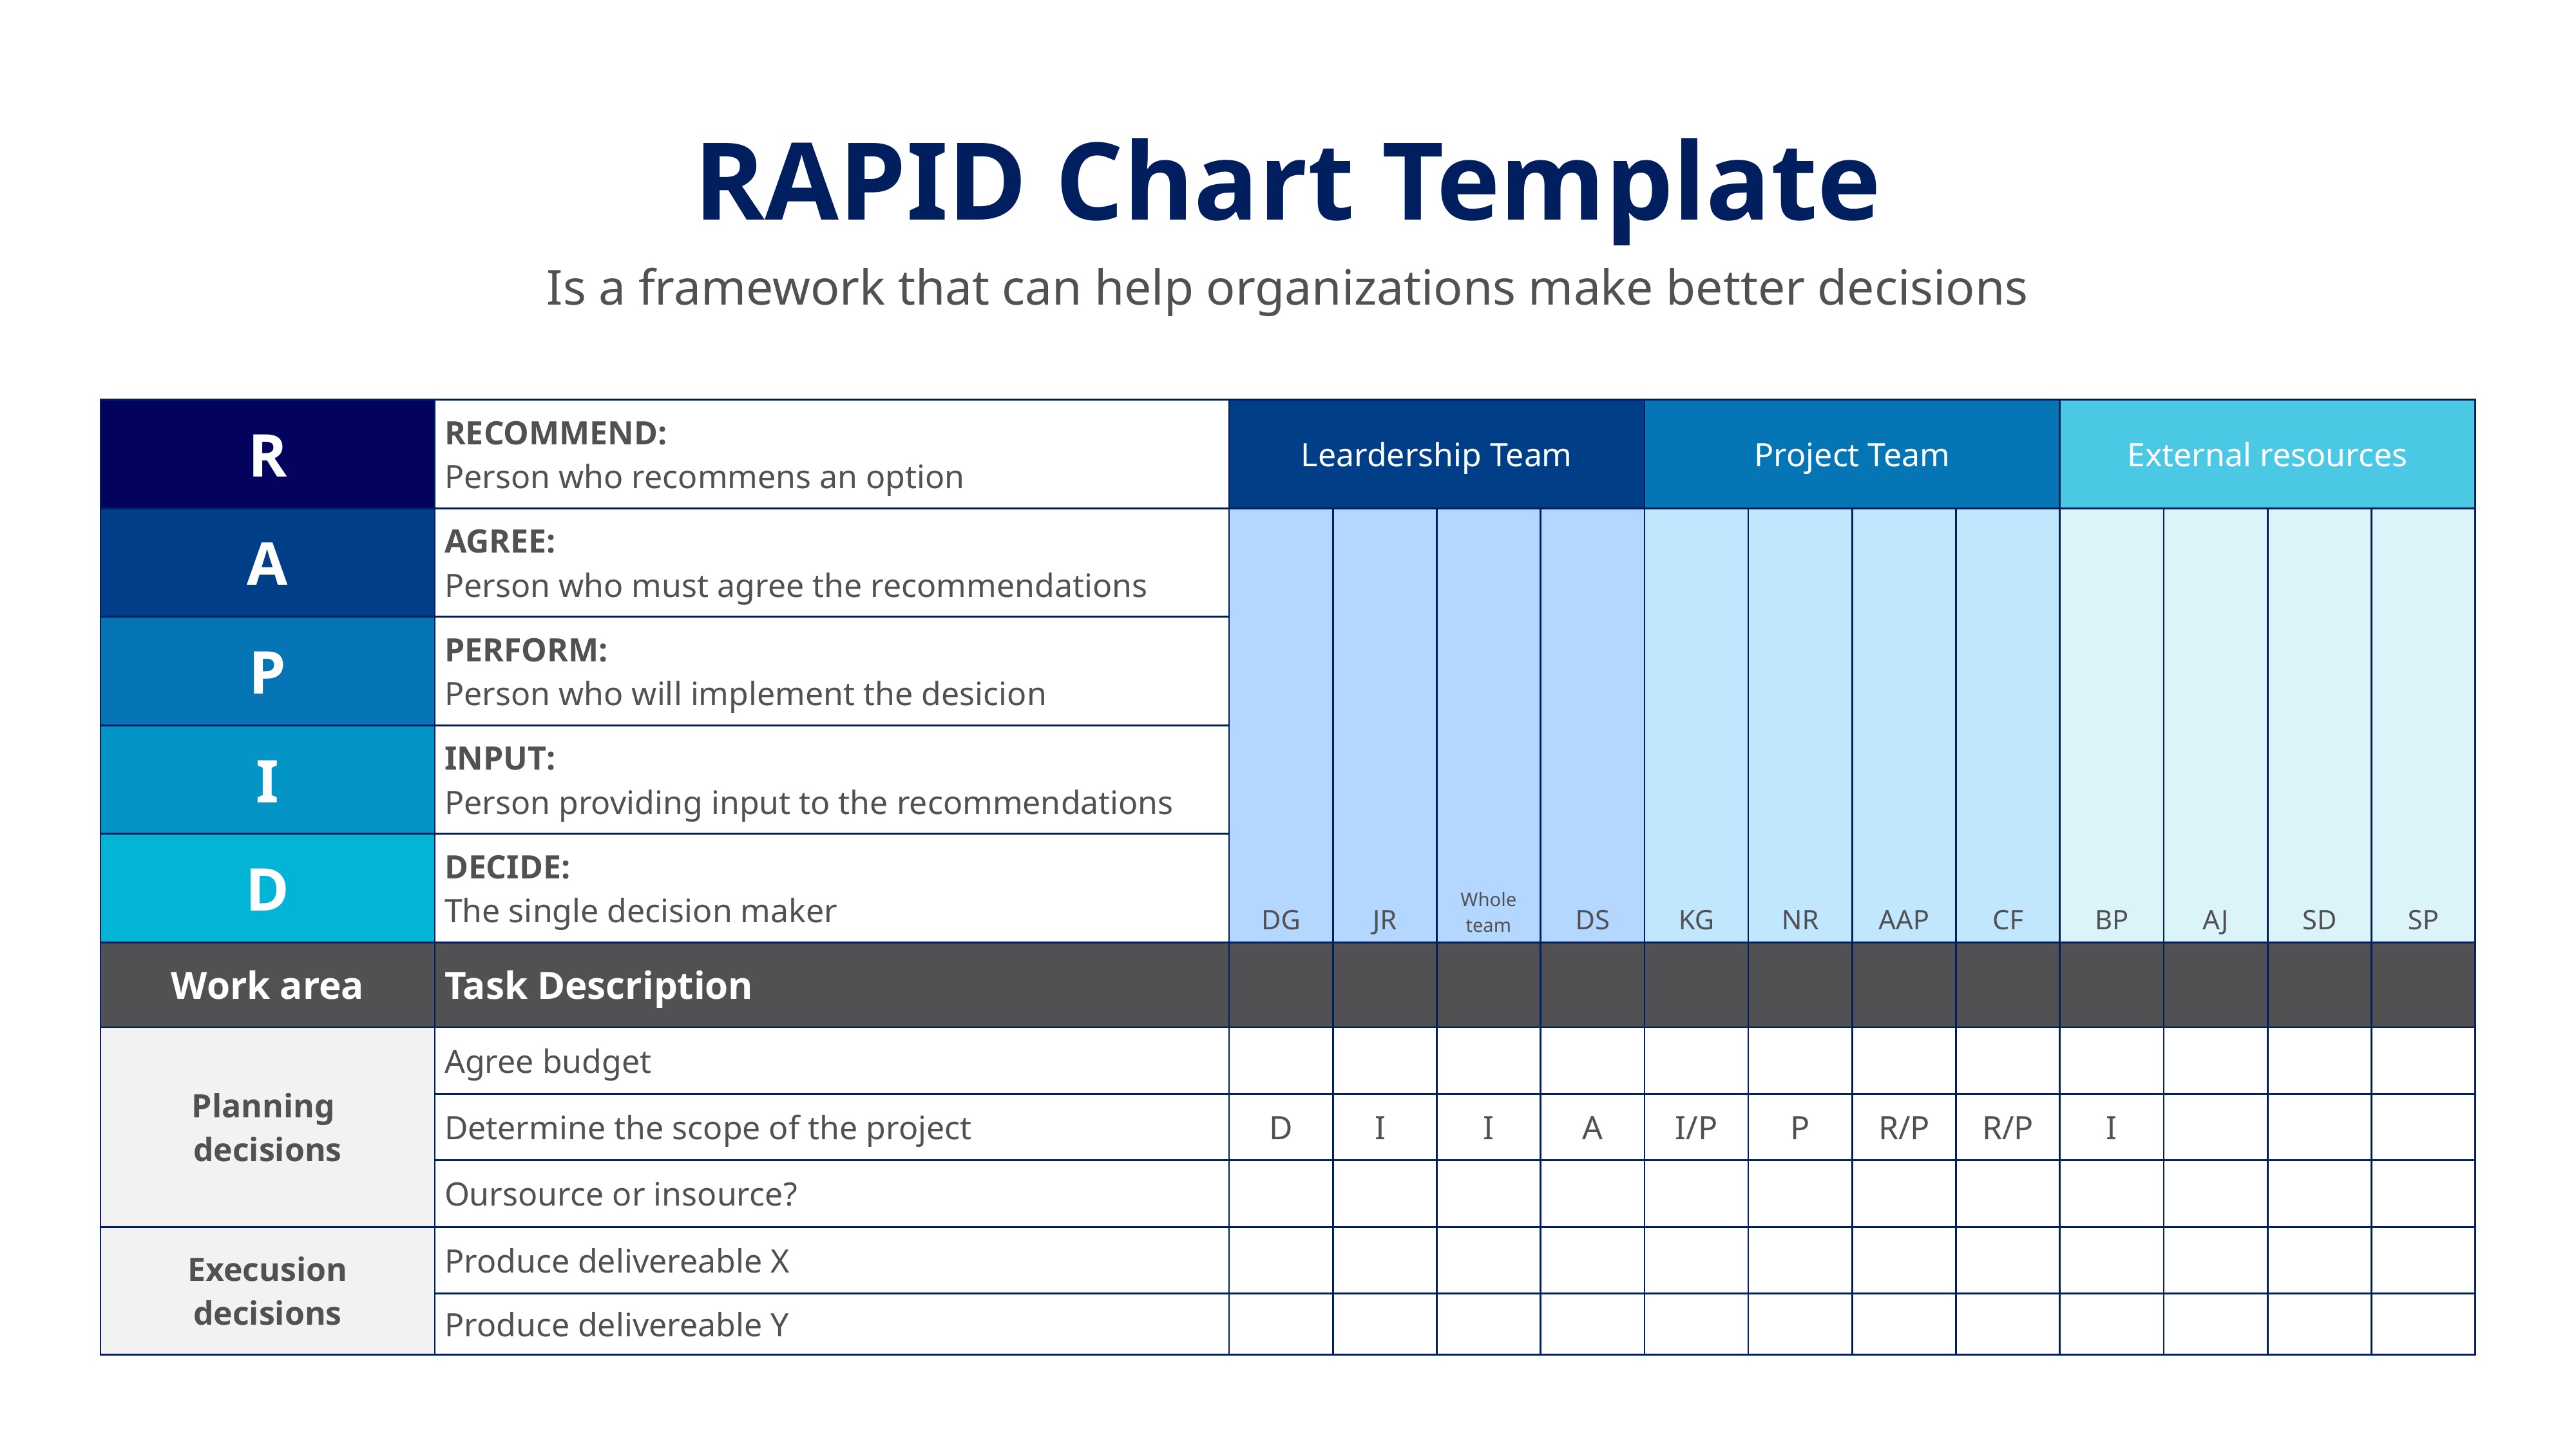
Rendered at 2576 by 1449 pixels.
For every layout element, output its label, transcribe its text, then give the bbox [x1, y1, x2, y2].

table_cell SP [2372, 509, 2474, 942]
table_cell DG [1230, 509, 1332, 942]
table_header External resources [2061, 401, 2474, 507]
table_cell DECIDE: The single decision maker [435, 835, 1228, 942]
table_cell [1230, 1161, 1332, 1226]
table_cell [2164, 943, 2267, 1027]
table_cell [2372, 943, 2474, 1027]
table_cell [1230, 1228, 1332, 1293]
table_cell [2269, 1228, 2371, 1293]
table_cell [1438, 1161, 1540, 1226]
table_cell [1957, 1161, 2059, 1226]
table_cell [1438, 1294, 1540, 1354]
table_header R [101, 401, 434, 507]
table_cell Whole team [1438, 509, 1540, 942]
table_cell [1334, 1161, 1436, 1226]
table_cell [1853, 1028, 1955, 1093]
table_cell [2061, 1228, 2163, 1293]
table_cell Task Description [435, 943, 1228, 1027]
table_cell [1541, 1028, 1644, 1093]
table_cell [2372, 1294, 2474, 1354]
table_cell [2269, 1028, 2371, 1093]
table_cell [1853, 943, 1955, 1027]
table_header Project Team [1645, 401, 2059, 507]
table_cell KG [1645, 509, 1748, 942]
table_cell [2164, 1028, 2267, 1093]
table_cell [2164, 1095, 2267, 1159]
table_cell [1749, 1161, 1851, 1226]
table_cell [1957, 1028, 2059, 1093]
table_cell [1957, 1294, 2059, 1354]
table_cell [1438, 1228, 1540, 1293]
table_cell [2269, 1161, 2371, 1226]
table_cell [1957, 943, 2059, 1027]
table_cell [1230, 1294, 1332, 1354]
table_cell [1645, 1294, 1748, 1354]
table_cell I [1438, 1095, 1540, 1159]
table_cell [2372, 1028, 2474, 1093]
table_cell I [101, 726, 434, 833]
table_cell [1230, 1028, 1332, 1093]
table_cell Planning decisions [101, 1028, 434, 1226]
table_cell [2269, 1294, 2371, 1354]
table_cell [1645, 1161, 1748, 1226]
table_cell [2164, 1228, 2267, 1293]
table_cell [1645, 943, 1748, 1027]
table_cell AGREE: Person who must agree the recommendations [435, 509, 1228, 616]
table_cell Determine the scope of the project [435, 1095, 1228, 1159]
table_cell [1334, 1294, 1436, 1354]
table_cell [2372, 1161, 2474, 1226]
table_cell [1853, 1161, 1955, 1226]
table_cell [1957, 1228, 2059, 1293]
table_cell [1749, 1294, 1851, 1354]
table_cell PERFORM: Person who will implement the desicion [435, 618, 1228, 724]
table_cell [1749, 1228, 1851, 1293]
table_cell [1438, 943, 1540, 1027]
table_cell BP [2061, 509, 2163, 942]
table_cell [1230, 943, 1332, 1027]
text_box Is a framework that can help organizations make better decisions [281, 251, 2295, 319]
table_cell AJ [2164, 509, 2267, 942]
table_cell [1645, 1028, 1748, 1093]
table_cell A [1541, 1095, 1644, 1159]
table_cell A [101, 509, 434, 616]
table_cell [1334, 1228, 1436, 1293]
table_cell [2061, 1028, 2163, 1093]
table_cell [1541, 1228, 1644, 1293]
table_cell Produce delivereable Y [435, 1294, 1228, 1354]
table_cell I/P [1645, 1095, 1748, 1159]
table_cell Produce delivereable X [435, 1228, 1228, 1293]
table_cell R/P [1957, 1095, 2059, 1159]
table_cell Execusion decisions [101, 1228, 434, 1354]
table_cell [2269, 943, 2371, 1027]
table_cell [1438, 1028, 1540, 1093]
table_cell [2164, 1161, 2267, 1226]
table_cell NR [1749, 509, 1851, 942]
table_cell [1645, 1228, 1748, 1293]
table_cell [1853, 1228, 1955, 1293]
table_cell [2061, 1161, 2163, 1226]
table_cell JR [1334, 509, 1436, 942]
table_cell Work area [101, 943, 434, 1027]
table_cell AAP [1853, 509, 1955, 942]
table_cell [1749, 943, 1851, 1027]
table_cell [1541, 943, 1644, 1027]
table_header RECOMMEND: Person who recommens an option [435, 401, 1228, 507]
table_cell [2061, 943, 2163, 1027]
table_cell Oursource or insource? [435, 1161, 1228, 1226]
table_header Leardership Team [1230, 401, 1644, 507]
table_cell DS [1541, 509, 1644, 942]
table_cell [1749, 1028, 1851, 1093]
table_cell [2061, 1294, 2163, 1354]
table_cell [2372, 1228, 2474, 1293]
table_cell P [101, 618, 434, 724]
table_cell CF [1957, 509, 2059, 942]
table_cell [2164, 1294, 2267, 1354]
table_cell [1334, 1028, 1436, 1093]
text_box RAPID Chart Template [684, 108, 1892, 247]
table_cell D [1230, 1095, 1332, 1159]
table_cell R/P [1853, 1095, 1955, 1159]
table_cell [1541, 1161, 1644, 1226]
table_cell [1334, 943, 1436, 1027]
table_cell Agree budget [435, 1028, 1228, 1093]
table_cell I [1334, 1095, 1436, 1159]
table_cell INPUT: Person providing input to the recommendations [435, 726, 1228, 833]
table_cell D [101, 835, 434, 942]
table_cell [2372, 1095, 2474, 1159]
table_cell [1853, 1294, 1955, 1354]
table_cell [2269, 1095, 2371, 1159]
table_cell P [1749, 1095, 1851, 1159]
table_cell SD [2269, 509, 2371, 942]
table_cell [1541, 1294, 1644, 1354]
table_cell I [2061, 1095, 2163, 1159]
